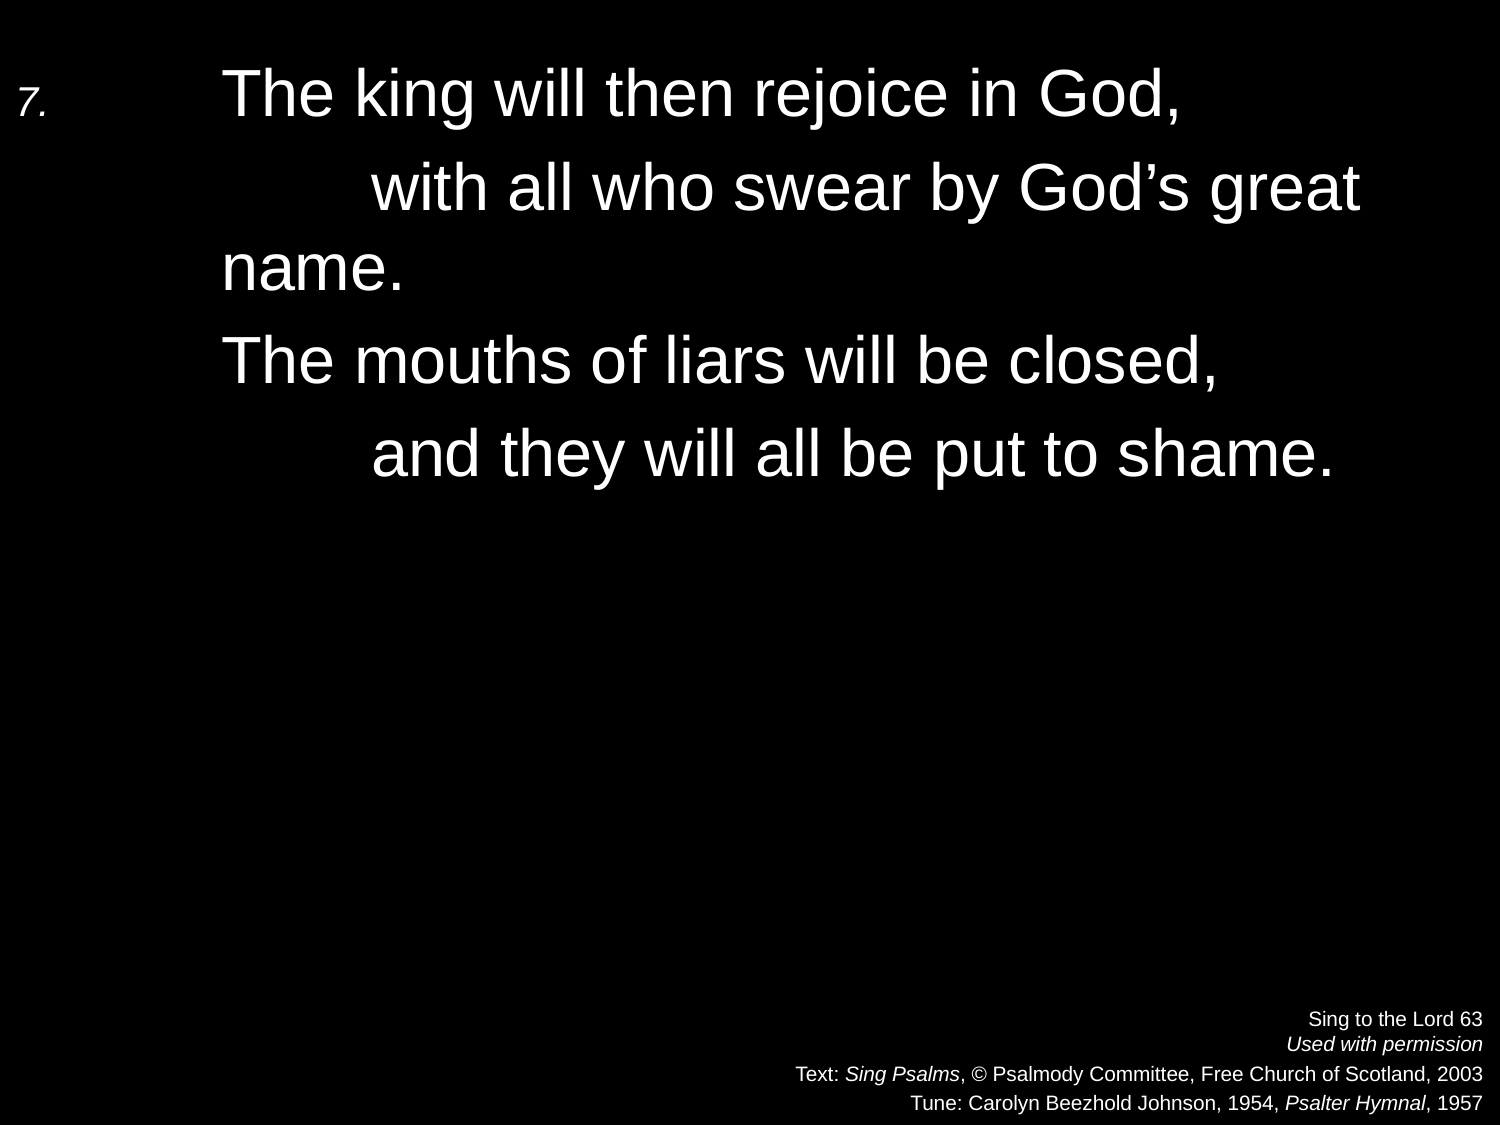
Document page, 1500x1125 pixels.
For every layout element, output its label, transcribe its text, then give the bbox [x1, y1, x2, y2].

text_box Sing to the Lord 63 Used with permission Text: Sing Psalms, © Psalmody Committee, Free Church of Scotland, 2003 Tune: Carolyn Beezhold Johnson, 1954, Psalter Hymnal, 1957 [0, 998, 1498, 1122]
list 7. The king will then rejoice in God, with all who swear by God’s great name. The mouths of liars will be closed, and they will all be put to shame. [0, 42, 1500, 1047]
